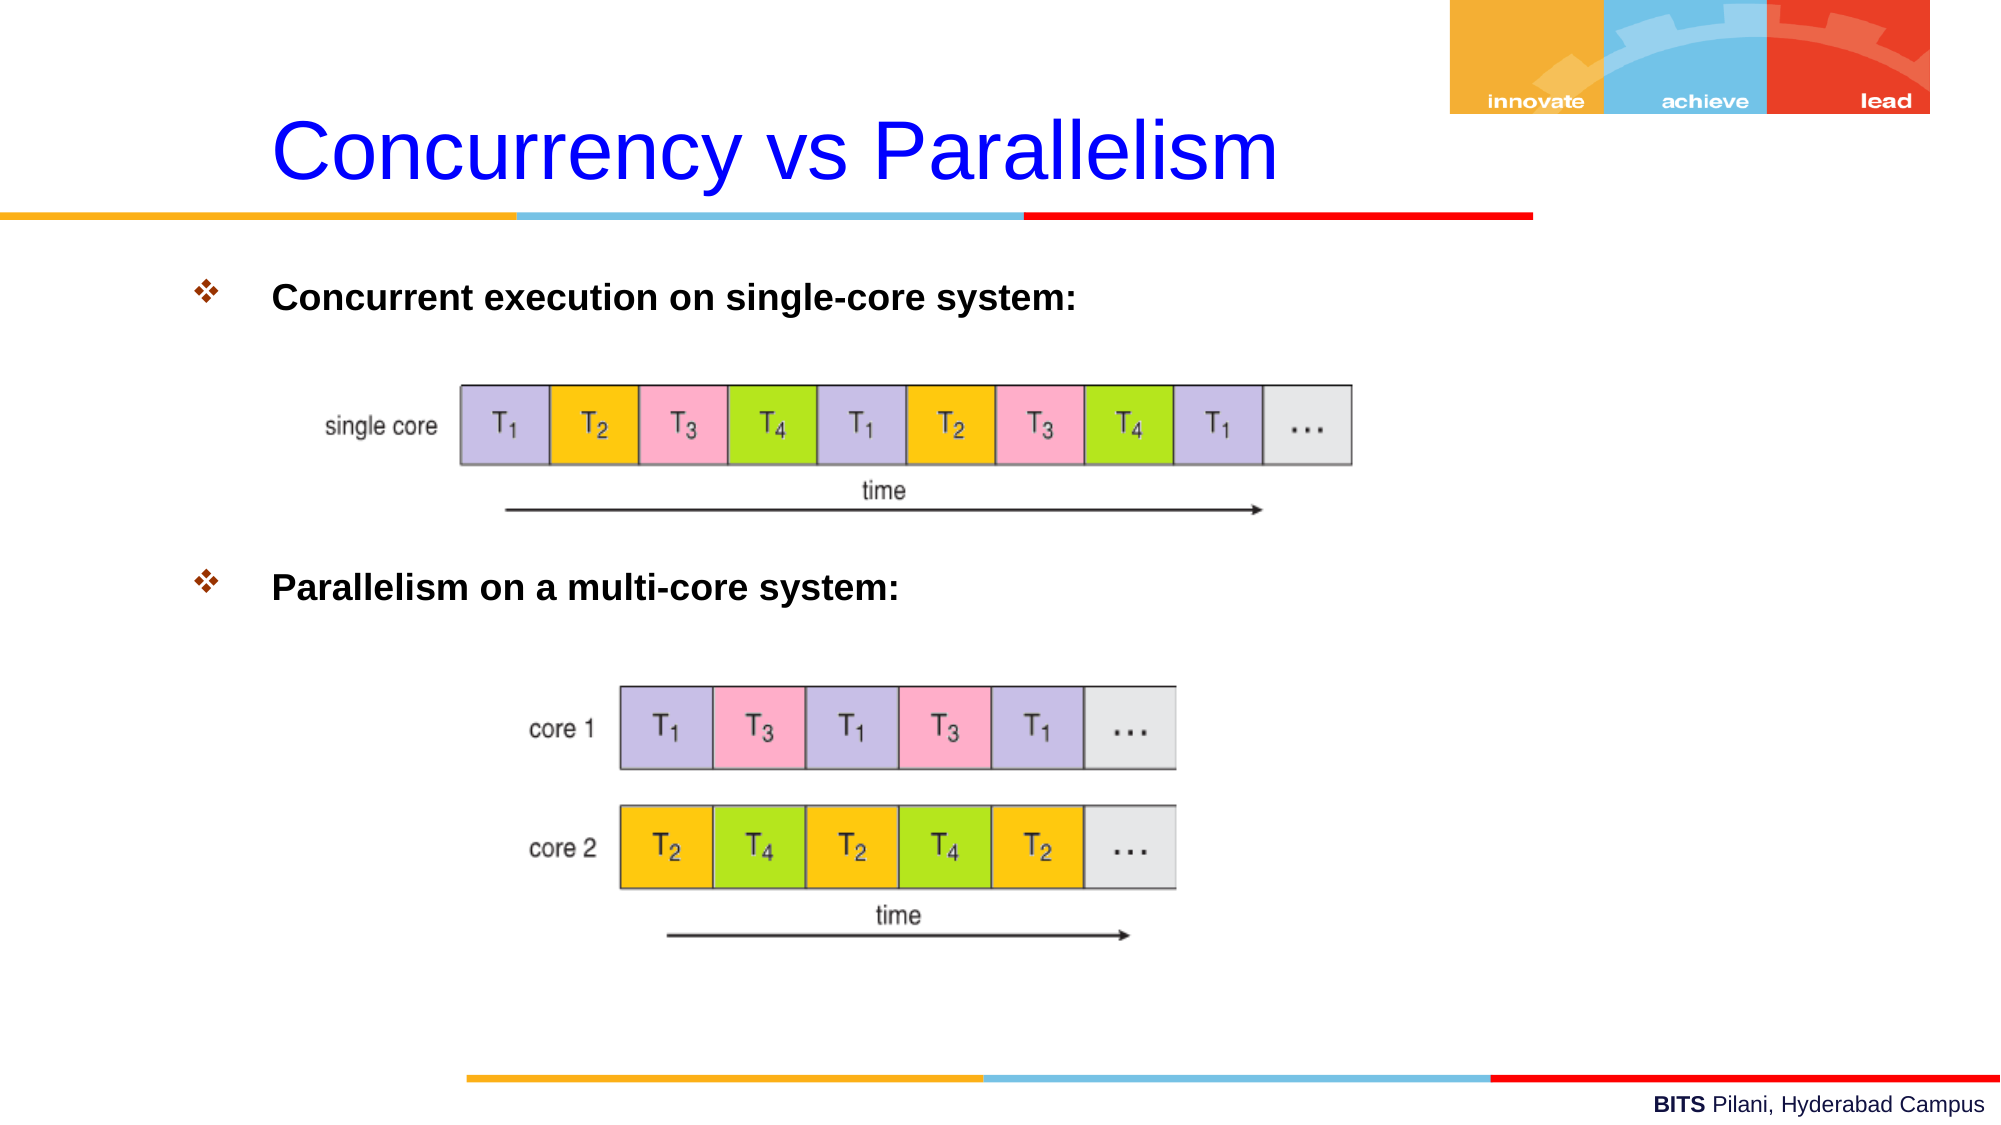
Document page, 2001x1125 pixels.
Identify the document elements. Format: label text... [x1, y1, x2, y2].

text_box Concurrent execution on single-core system: Parallelism on a multi-core system: [176, 265, 1527, 1009]
picture [280, 344, 1395, 545]
text_box Concurrency vs Parallelism [176, 88, 1375, 204]
picture [481, 661, 1269, 970]
picture [1449, 0, 1930, 114]
